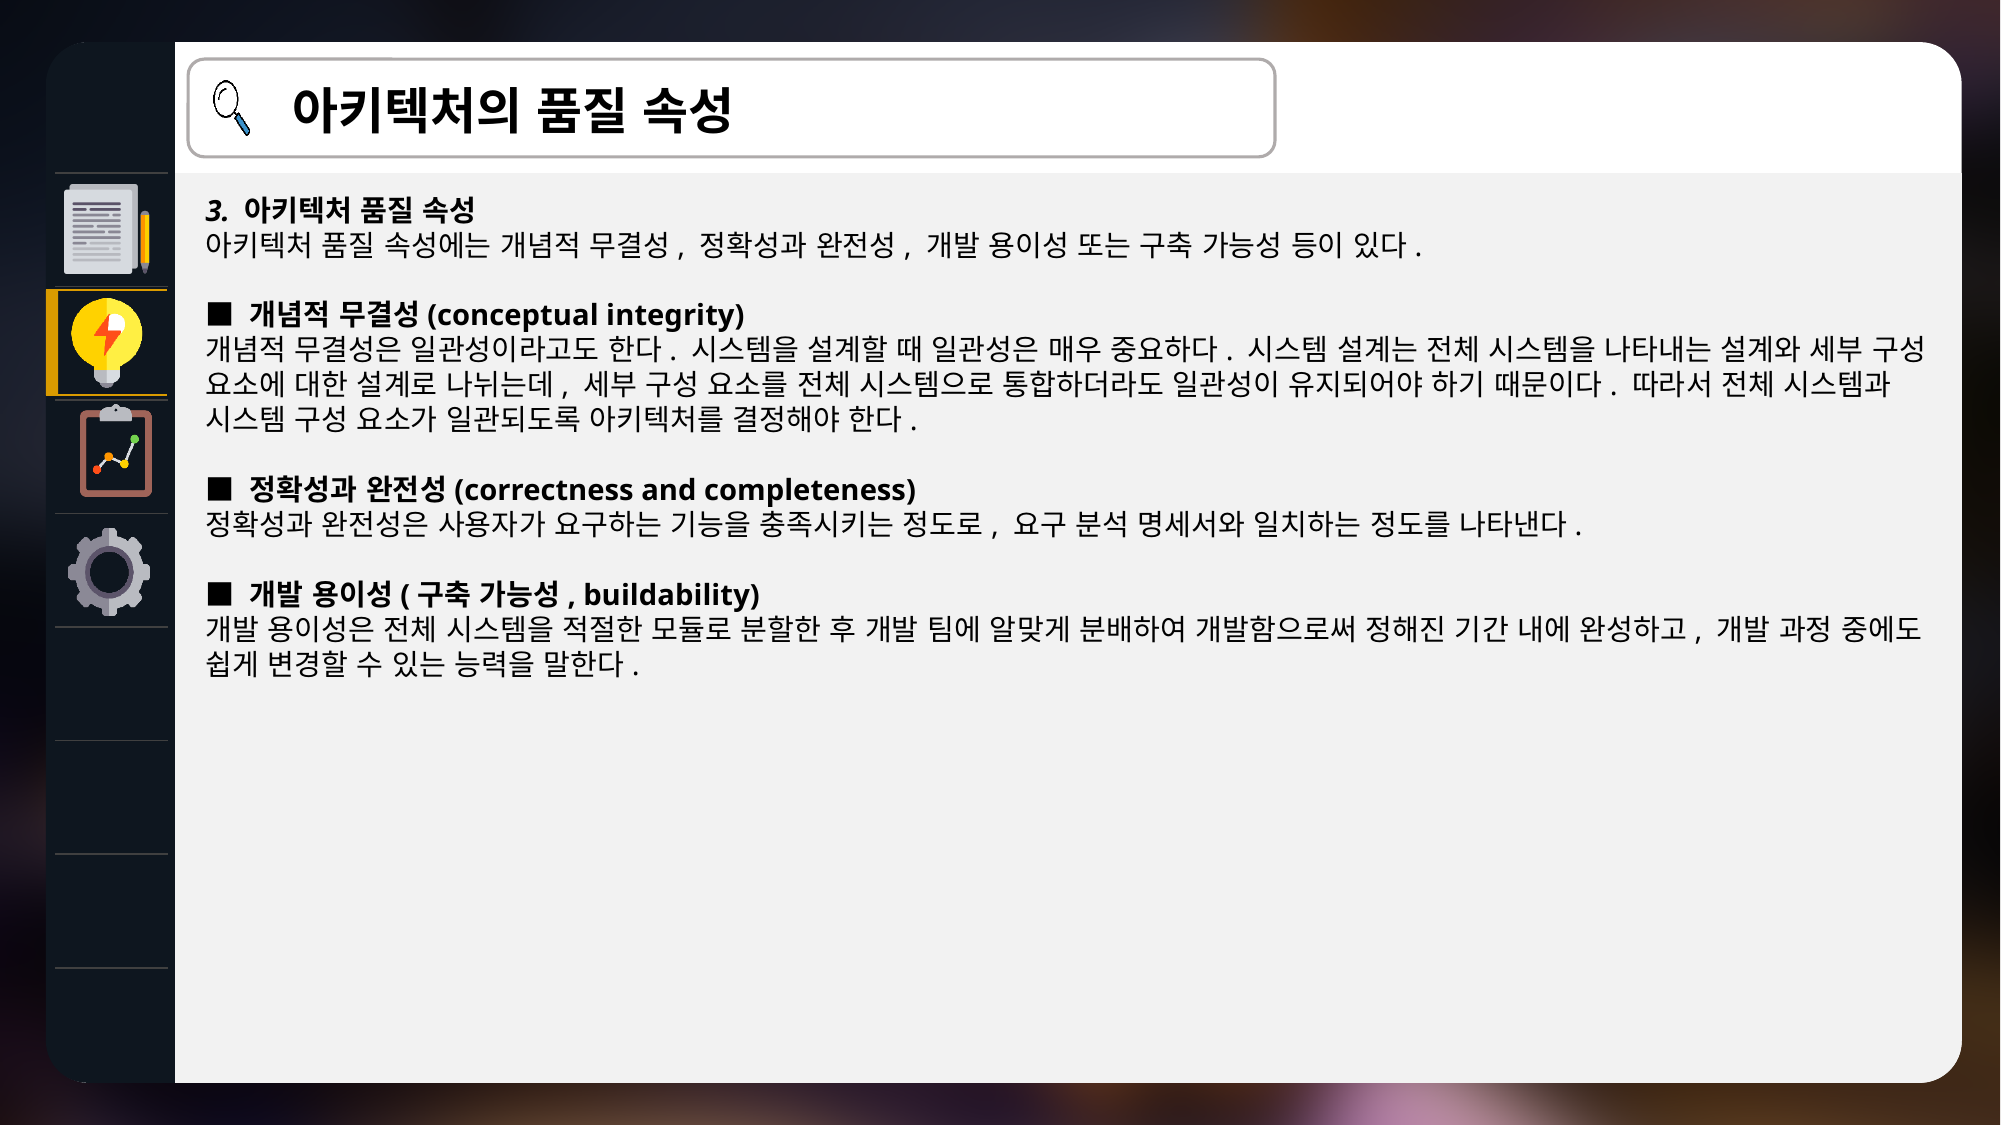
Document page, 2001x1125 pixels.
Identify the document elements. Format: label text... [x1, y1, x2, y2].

text_box [186, 58, 1277, 158]
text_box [45, 290, 167, 395]
text_box 아키텍처의 품질 속성 [277, 72, 1266, 147]
picture [0, 0, 2001, 1125]
text_box 3. 아키텍처 품질 속성 아키텍처 품질 속성에는 개념적 무결성, 정확성과 완전성, 개발 용이성 또는 구축 가능성 등이 있다. ■ 개념적 무결성(conceptual integrity) 개념적 무결성은 일관성이라고도 한다. 시스템을 설계할 때 일관성은 매우 중요하다. 시스템 설계는 전체 시스템을 나타내는 설계와 세부 구성 요소에 대한 설계로 나뉘는데, 세부 구성 요소를 전체 시스템으로 통합하더라도 일관성이 유지되어야 하기 때문이다. 따라서 전체 시스템과 시스템 구성 요소가 일관되도록 아키텍처를 결정해야 한다. ■ 정확성과 완전성(correctness and completeness) 정확성과 완전성은 사용자가 요구하는 기능을 충족시키는 정도로, 요구 분석 명세서와 일치하는 정도를 나타낸다. ■ 개발 용이성(구축 가능성, buildability) 개발 용이성은 전체 시스템을 적절한 모듈로 분할한 후 개발 팀에 알맞게 분배하여 개발함으로써 정해진 기간 내에 완성하고, 개발 과정 중에도 쉽게 변경할 수 있는 능력을 말한다. [190, 184, 1965, 722]
